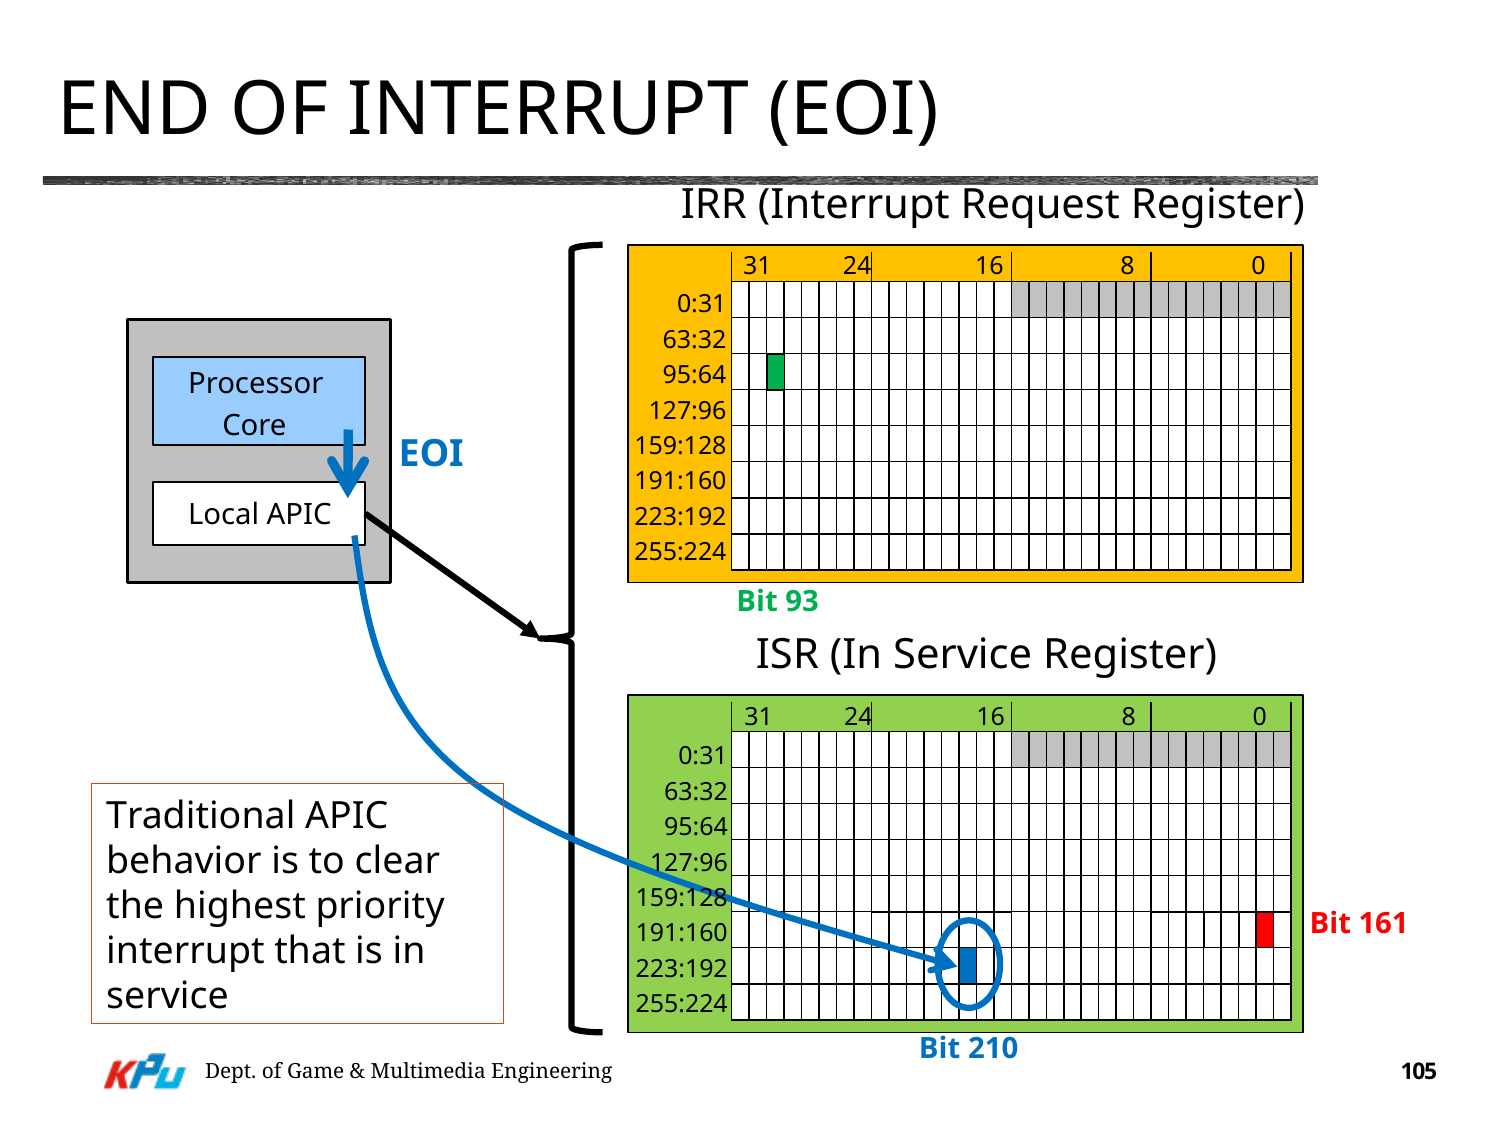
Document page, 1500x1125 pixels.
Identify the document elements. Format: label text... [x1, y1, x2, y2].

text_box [95, 136, 1408, 1063]
title End Of Interrupt (EOI) [42, 39, 1458, 182]
footer Dept. of Game & Multimedia Engineering [190, 1065, 879, 1103]
slide_number 105 [1379, 1042, 1459, 1103]
picture [92, 1065, 191, 1120]
